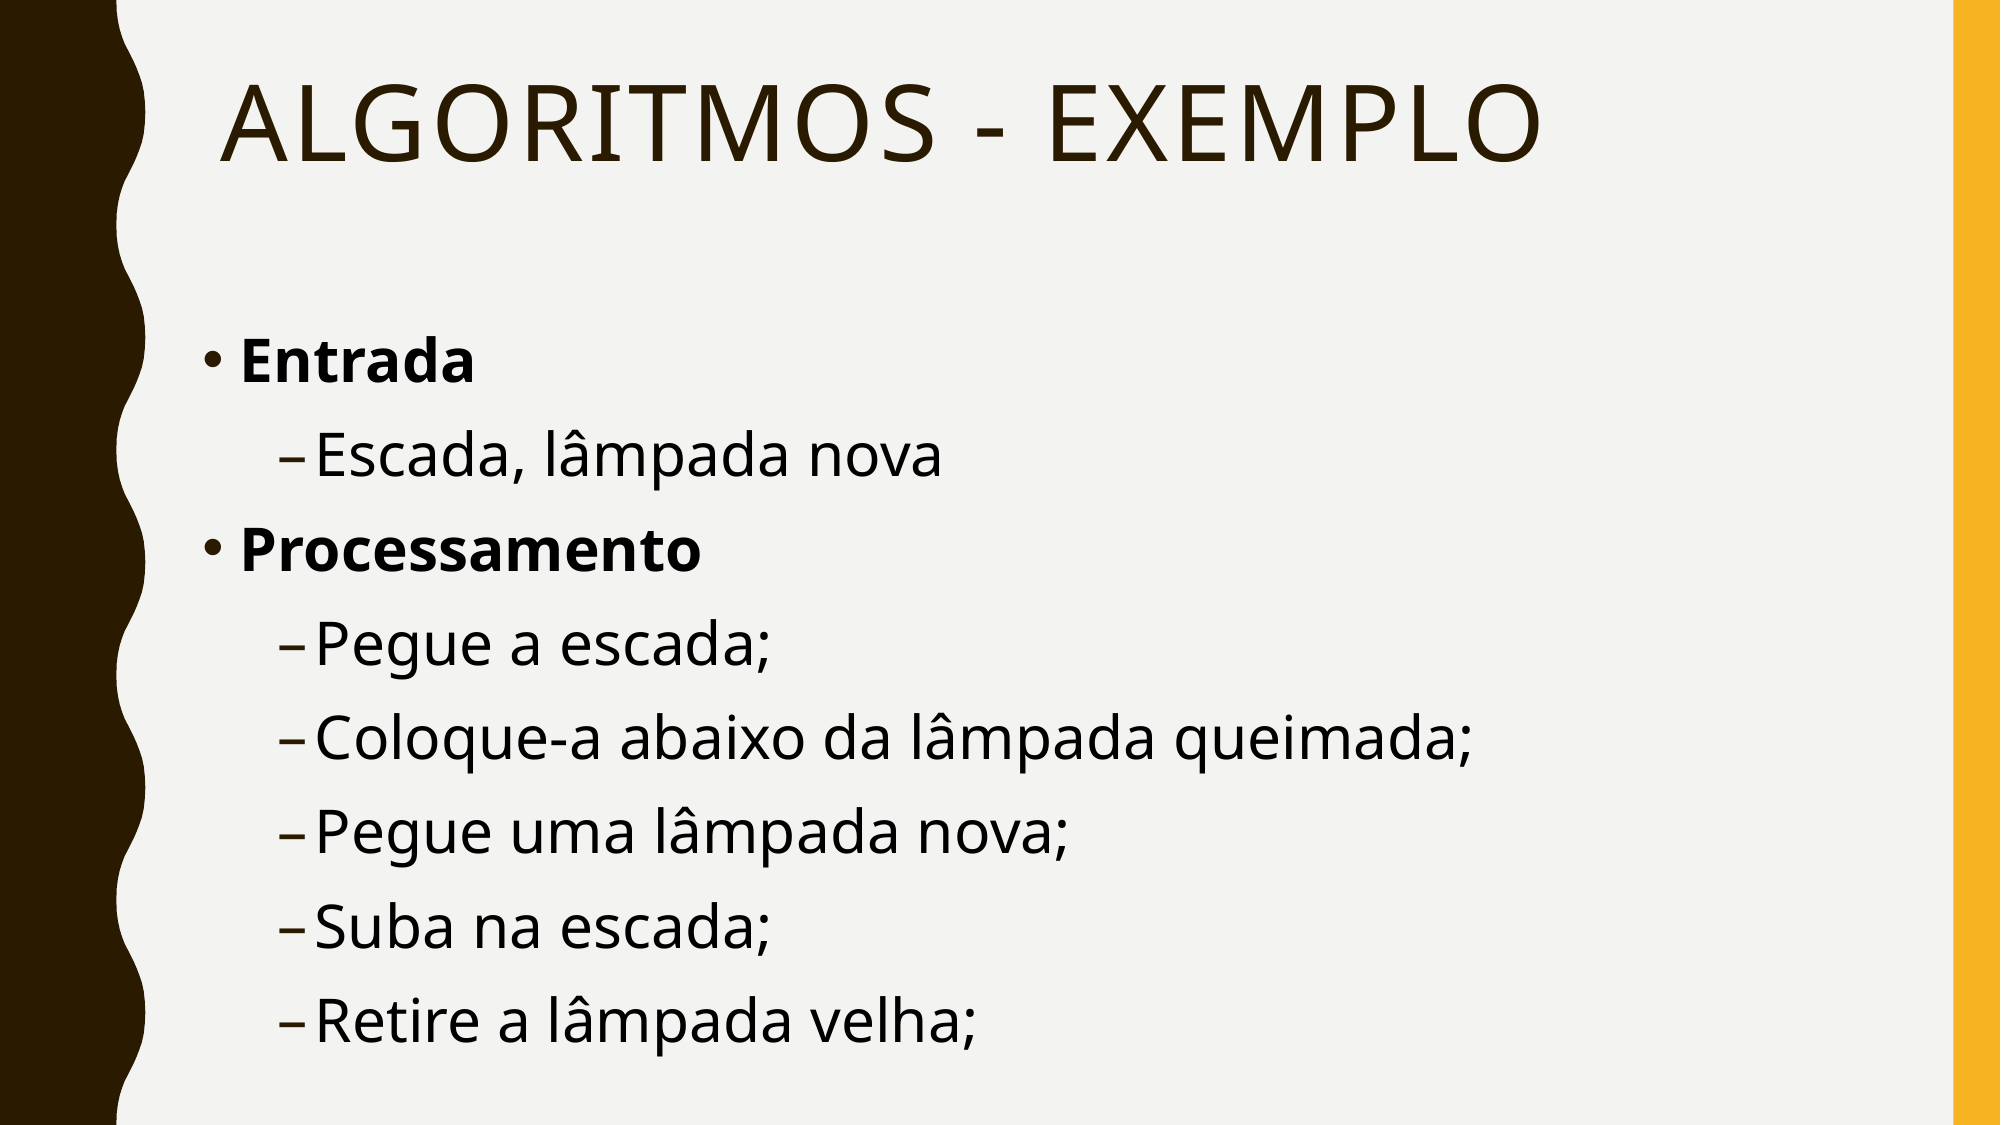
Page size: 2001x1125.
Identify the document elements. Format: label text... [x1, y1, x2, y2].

title Algoritmos - exemplo [205, 62, 1875, 308]
list Entrada Escada, lâmpada nova Processamento Pegue a escada; Coloque-a abaixo da lâmpada queimada; Pegue uma lâmpada nova; Suba na escada; Retire a lâmpada velha; [187, 307, 1646, 867]
